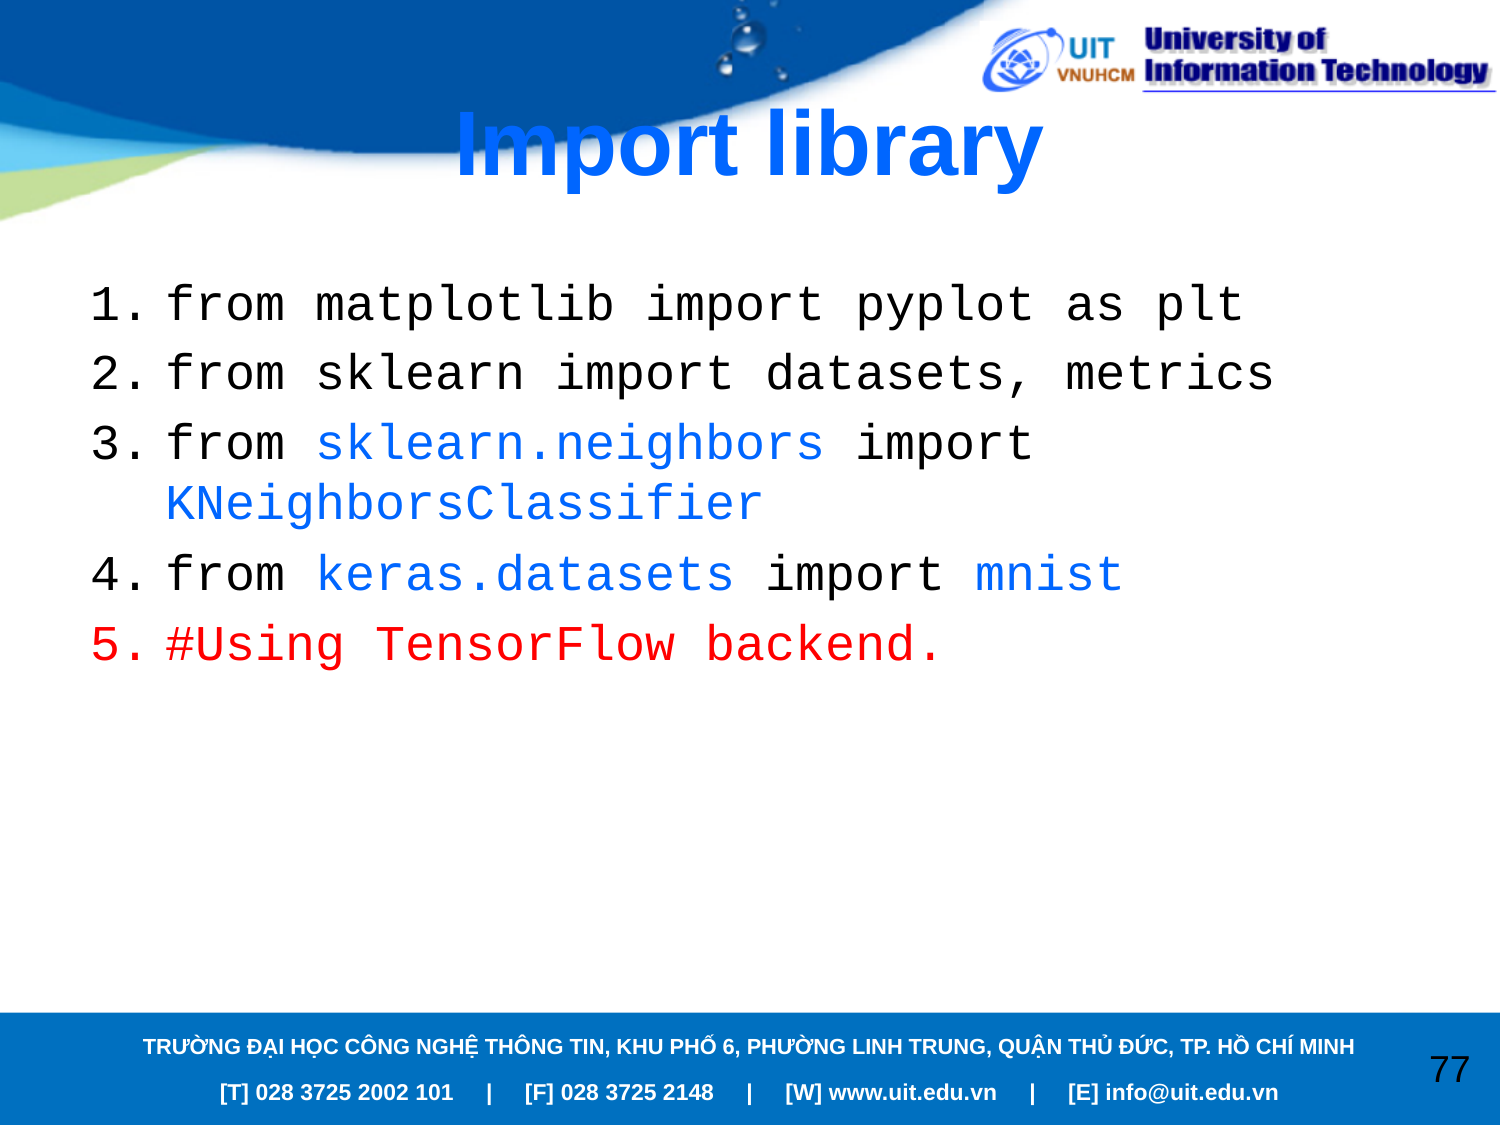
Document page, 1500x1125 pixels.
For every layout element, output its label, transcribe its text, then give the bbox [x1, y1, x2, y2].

list from matplotlib import pyplot as plt from sklearn import datasets, metrics from sklearn.neighbors import KNeighborsClassifier from keras.datasets import mnist #Using TensorFlow backend. [75, 262, 1425, 1005]
title Import library [75, 45, 1425, 233]
picture [0, 0, 1500, 1012]
